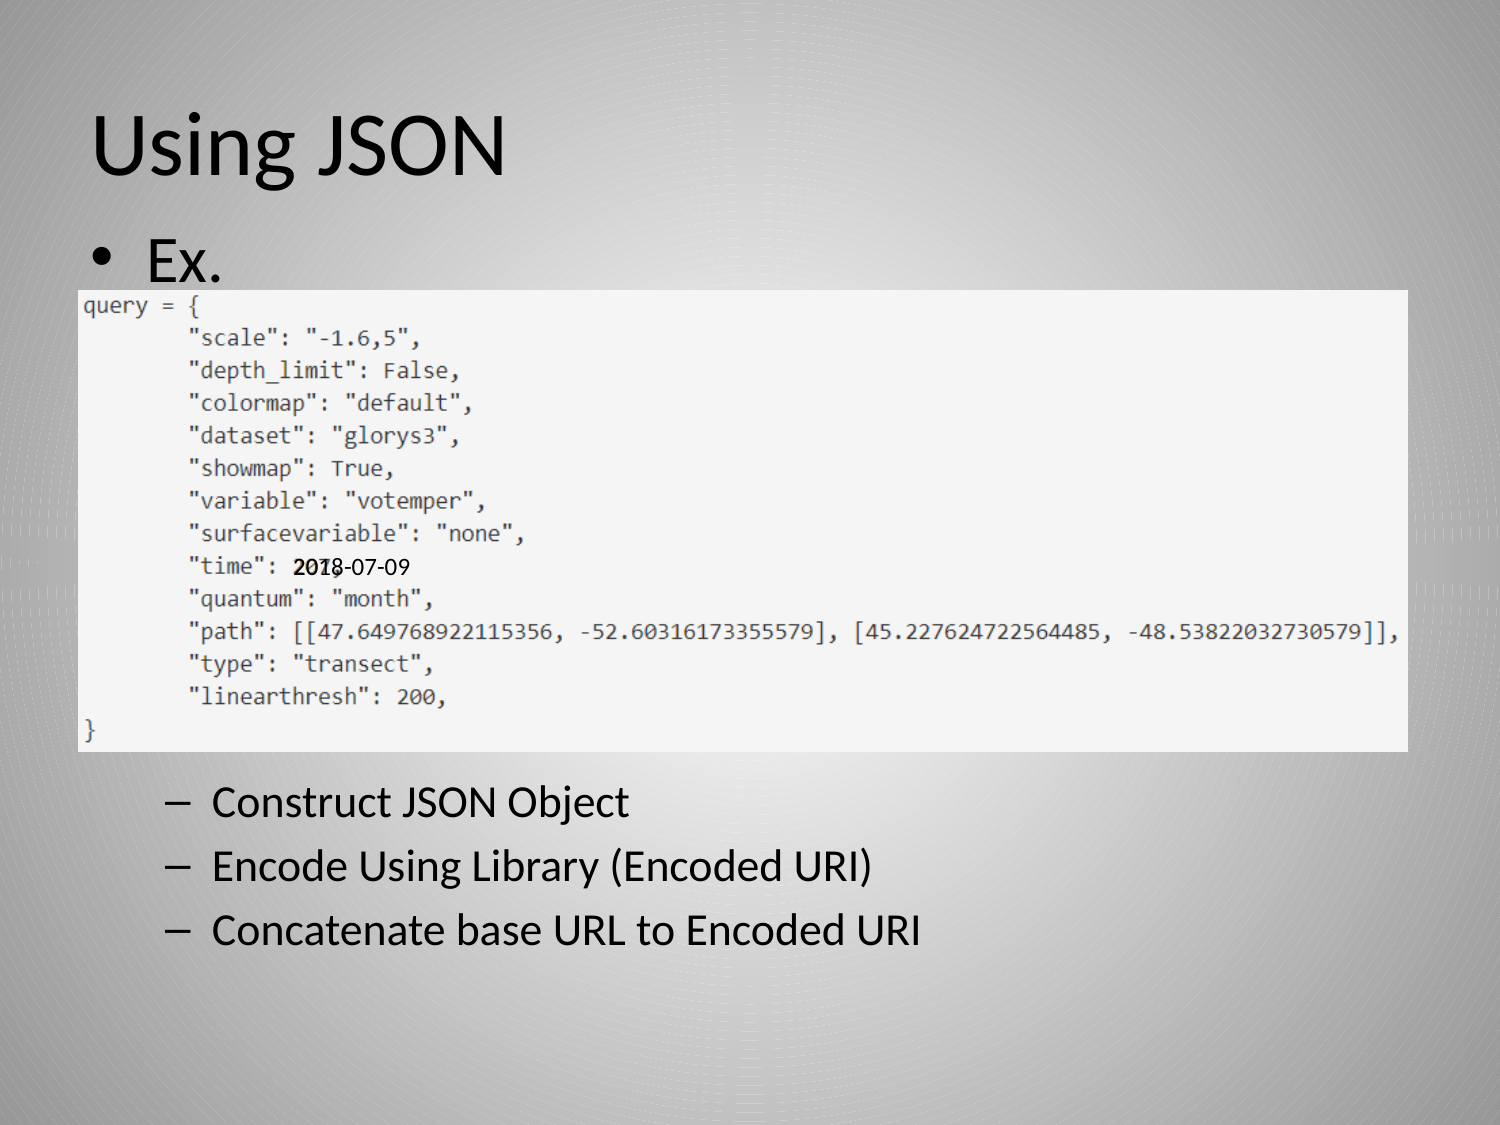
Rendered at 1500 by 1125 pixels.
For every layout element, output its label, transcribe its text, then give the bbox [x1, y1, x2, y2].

picture [78, 290, 1408, 752]
title Using JSON [75, 45, 1425, 208]
list Ex. Construct JSON Object Encode Using Library (Encoded URI) Concatenate base URL to Encoded URI [75, 208, 1425, 1005]
